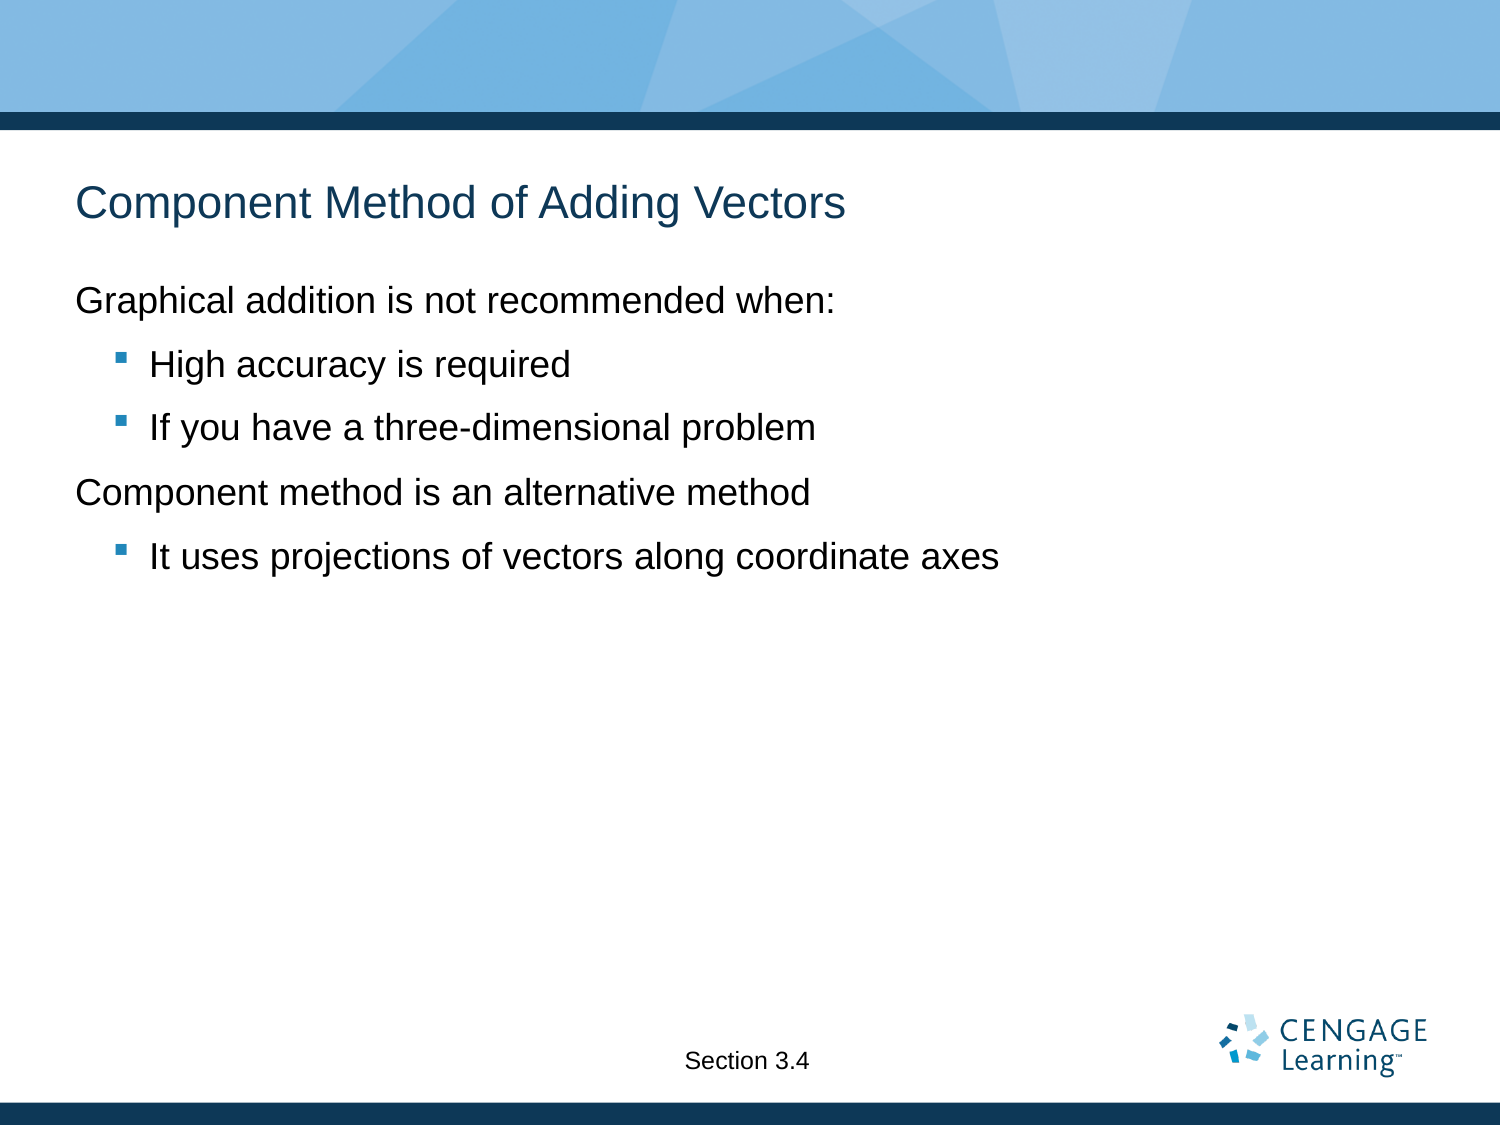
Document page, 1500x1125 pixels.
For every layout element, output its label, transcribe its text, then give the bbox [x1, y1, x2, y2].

picture [0, 0, 1500, 112]
picture [1195, 990, 1450, 1101]
list Graphical addition is not recommended when: High accuracy is required If you have a three-dimensional problem Component method is an alternative method It uses projections of vectors along coordinate axes [75, 275, 1425, 1004]
text_box Section 3.4 [587, 1037, 825, 1083]
title Component Method of Adding Vectors [75, 149, 1425, 250]
